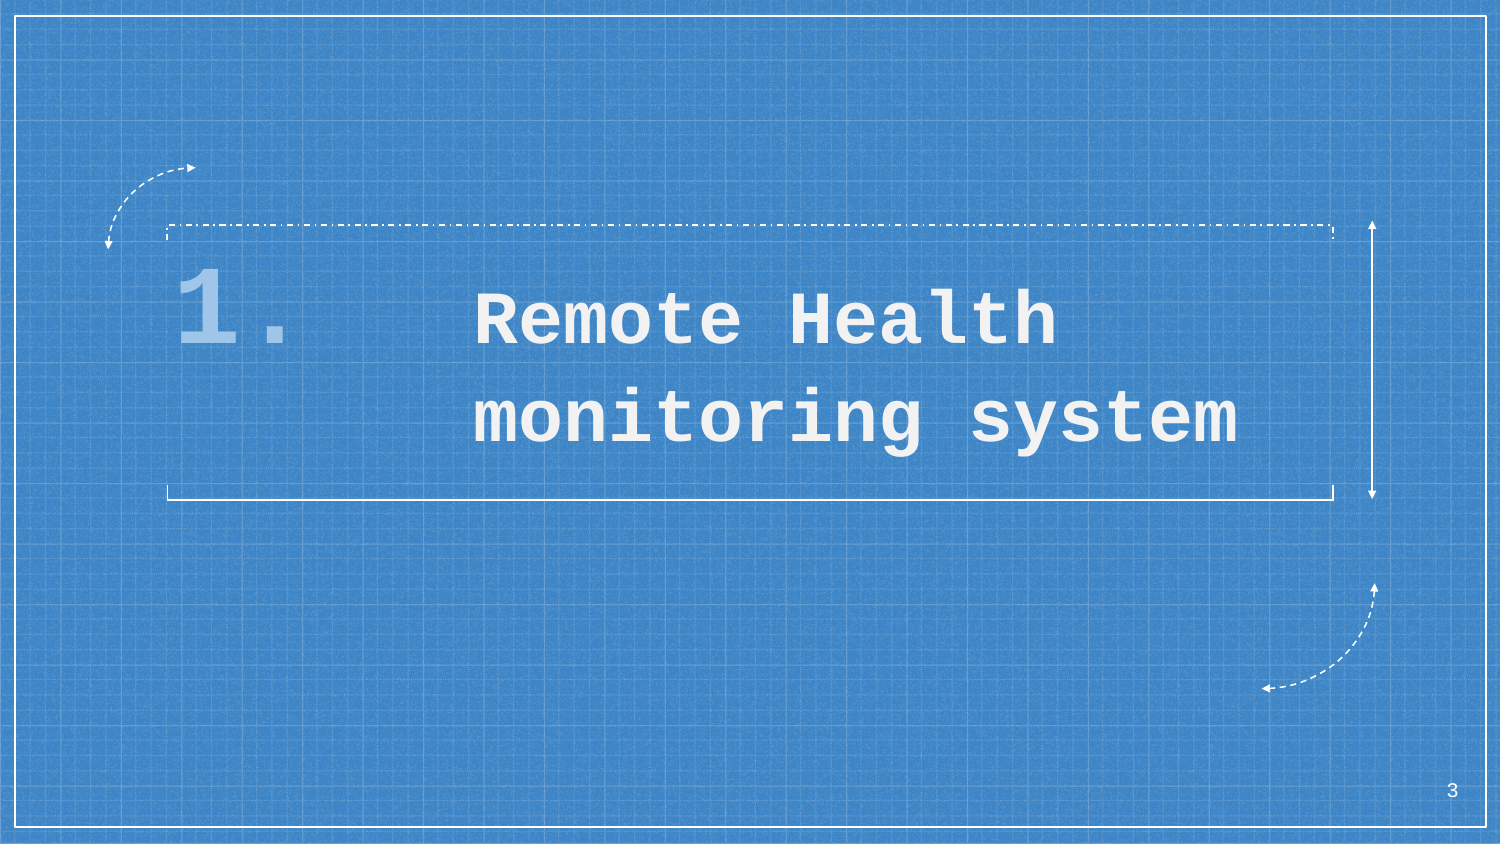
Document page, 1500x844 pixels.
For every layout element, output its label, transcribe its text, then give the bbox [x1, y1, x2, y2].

slide_number 3 [1398, 761, 1474, 810]
picture [0, 0, 1500, 844]
title 1. Remote Health monitoring system [158, 216, 1372, 524]
